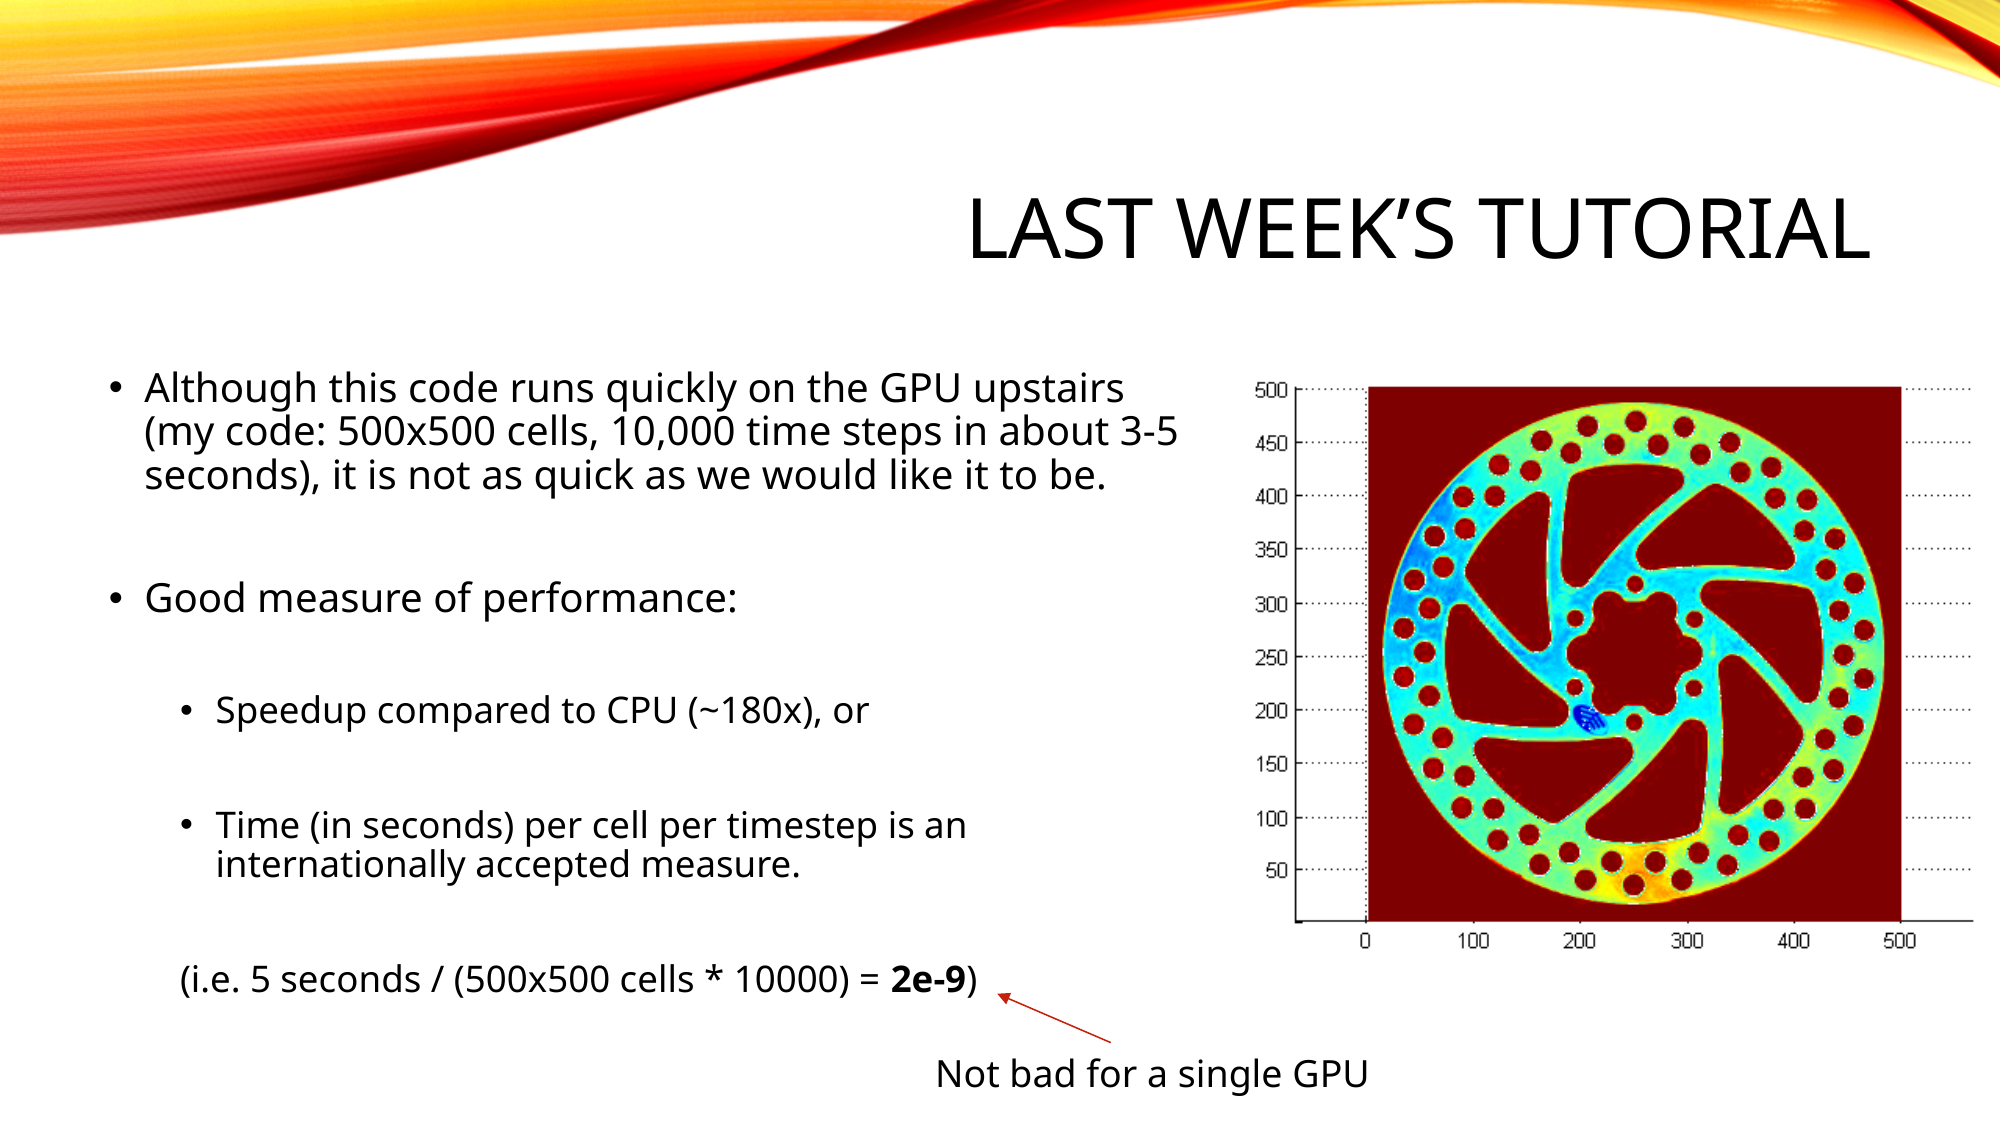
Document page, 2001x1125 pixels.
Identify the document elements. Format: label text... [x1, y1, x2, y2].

title Last WeeK’s TUTORIAL [474, 125, 1888, 338]
picture [1181, 337, 2000, 994]
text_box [996, 993, 1111, 1043]
list Although this code runs quickly on the GPU upstairs (my code: 500x500 cells, 10,000 time steps in about 3-5 seconds), it is not as quick as we would like it to be. Good measure of performance: Speedup compared to CPU (~180x), or Time (in seconds) per cell per timestep is an internationally accepted measure. (i.e. 5 seconds / (500x500 cells * 10000) = 2e-9) [93, 360, 1200, 1021]
text_box Not bad for a single GPU [920, 1042, 1443, 1103]
picture [0, 0, 2000, 237]
